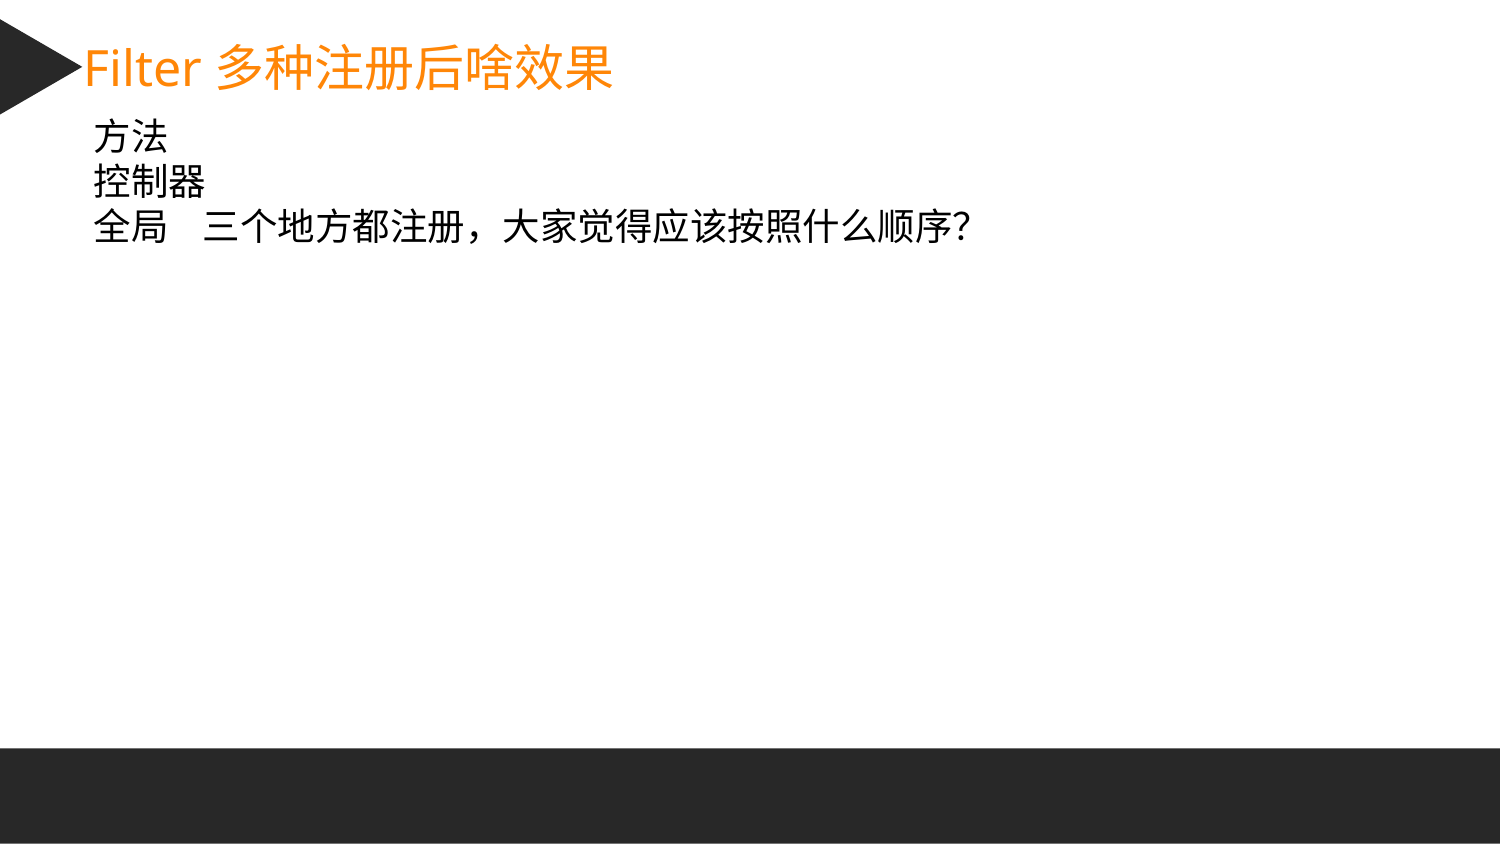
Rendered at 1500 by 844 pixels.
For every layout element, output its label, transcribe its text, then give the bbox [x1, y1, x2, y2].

text_box Filter多种注册后啥效果 [68, 29, 630, 104]
text_box 方法 控制器 全局 三个地方都注册，大家觉得应该按照什么顺序？ [79, 106, 1484, 256]
text_box [0, 748, 1500, 844]
text_box [0, 19, 83, 115]
